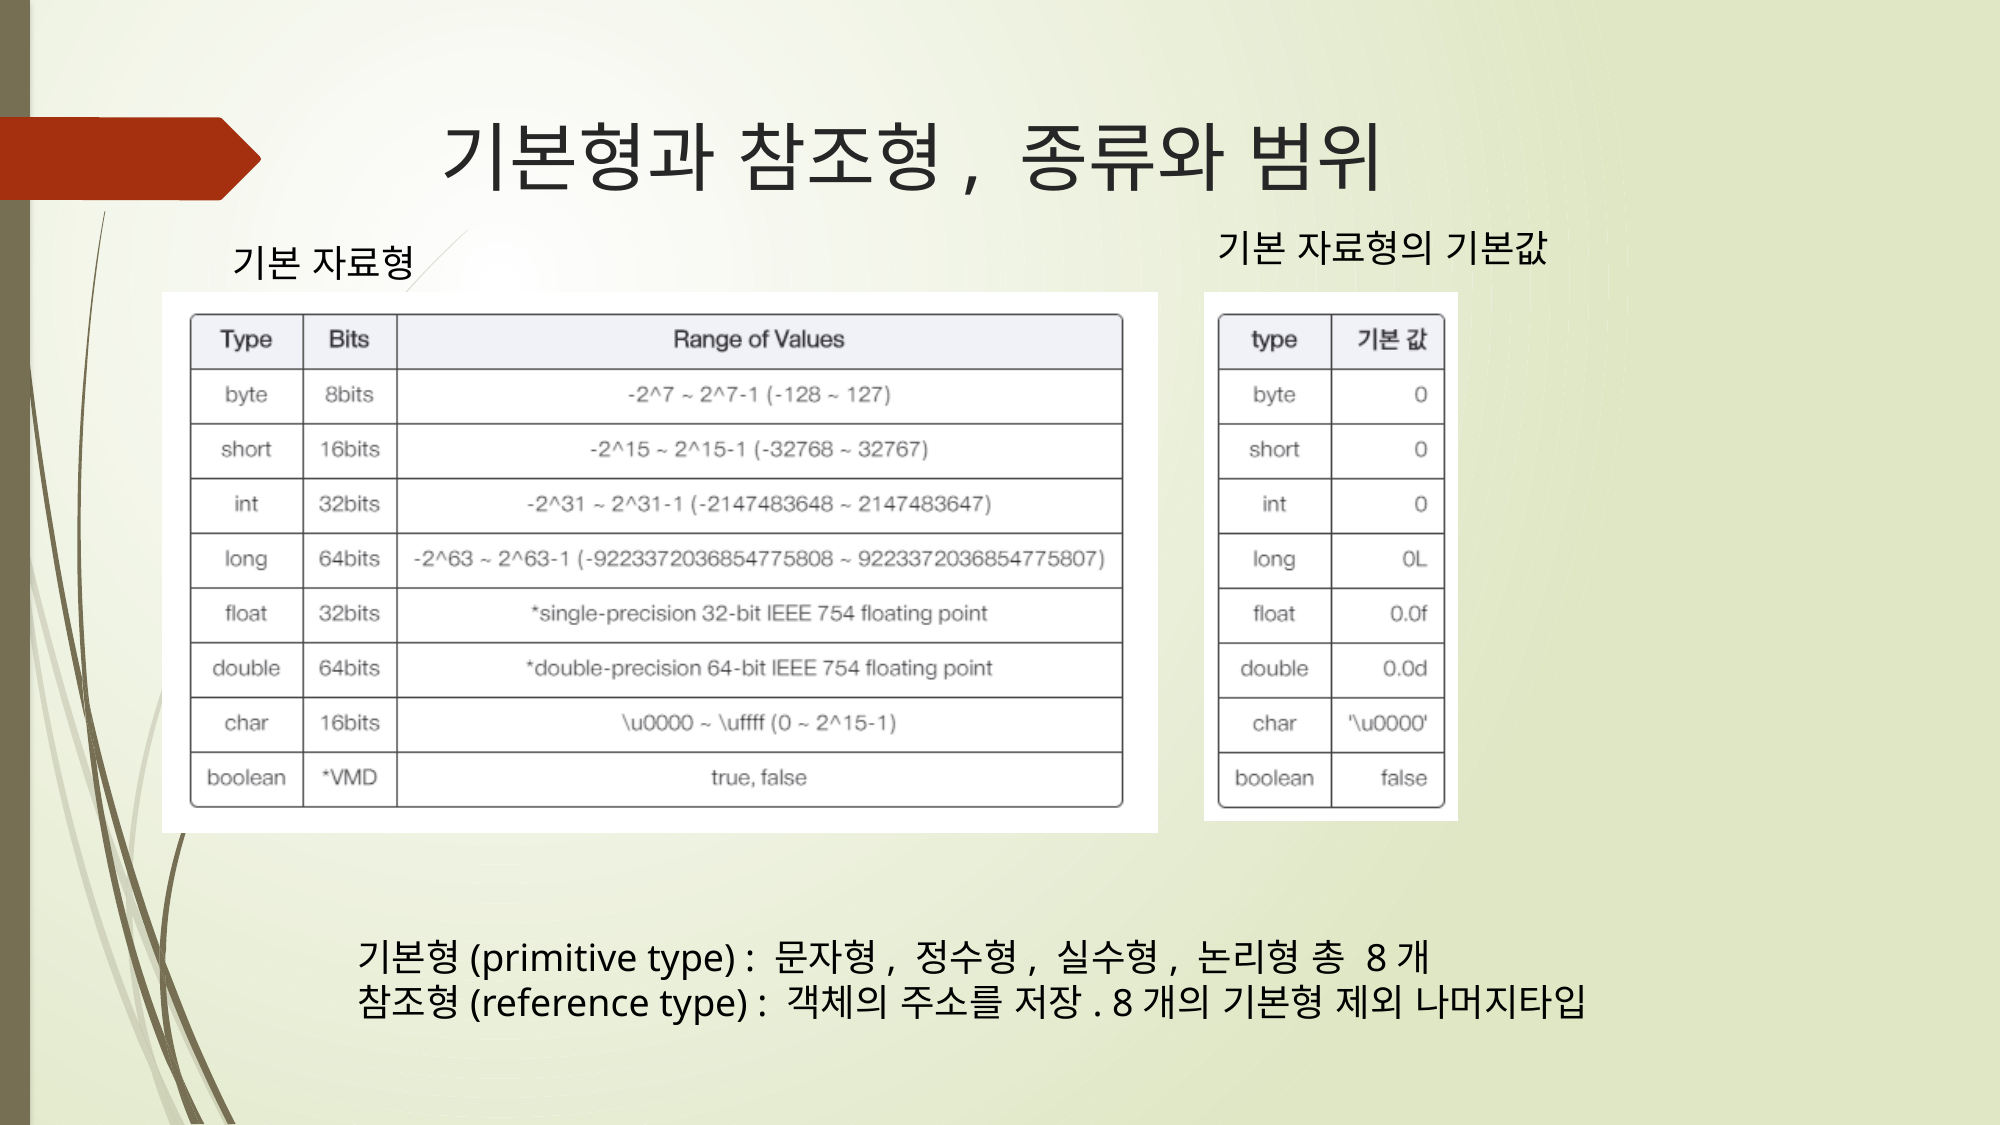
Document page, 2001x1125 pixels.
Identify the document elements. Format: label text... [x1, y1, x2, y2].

title 기본형과 참조형, 종류와 범위 [425, 102, 1888, 313]
text_box 기본형(primitive type) : 문자형, 정수형, 실수형, 논리형 총 8개 참조형(reference type) : 객체의 주소를 저장. 8개의 기본형 제외 나머지타입 [342, 926, 1604, 1032]
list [162, 291, 1158, 834]
text_box 기본 자료형 [218, 232, 442, 291]
picture [1204, 291, 1458, 821]
text_box 기본 자료형의 기본값 [1202, 217, 1575, 277]
